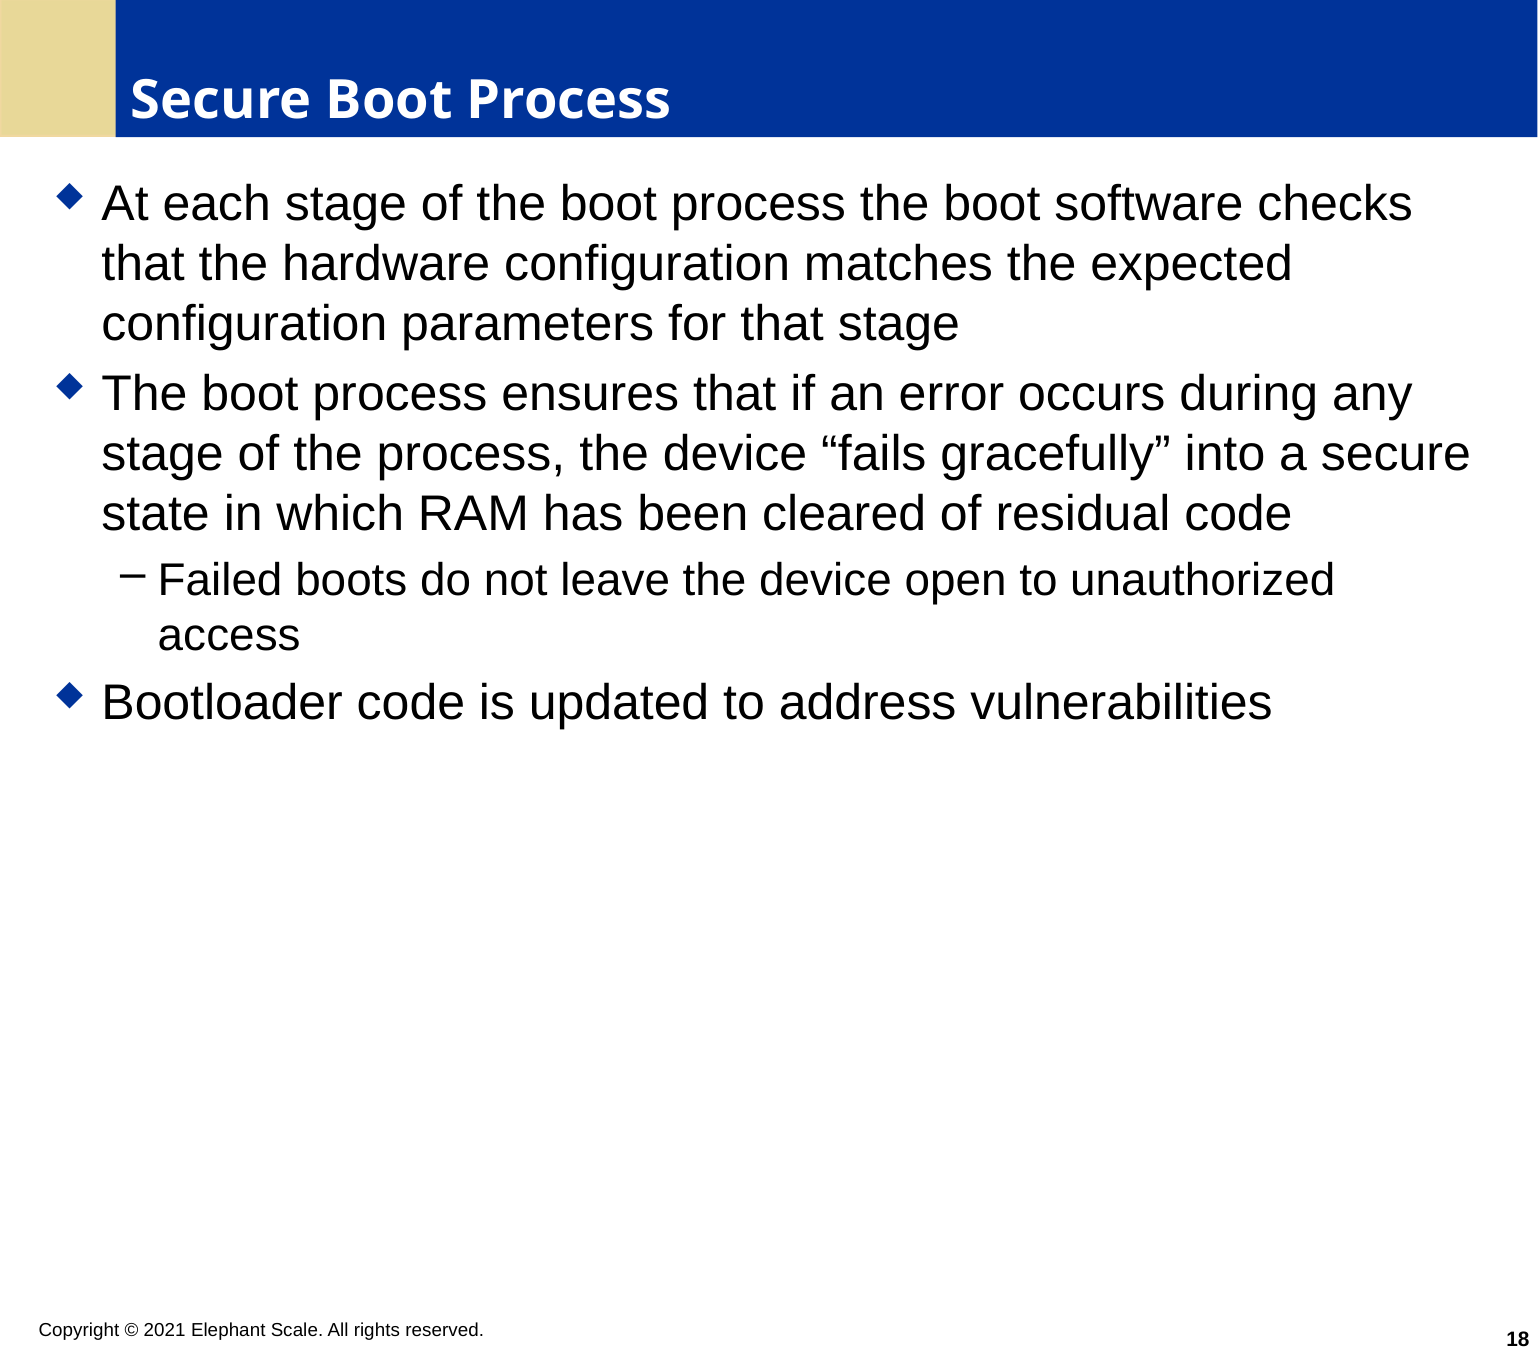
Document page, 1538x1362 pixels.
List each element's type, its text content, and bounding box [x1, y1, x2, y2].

slide_number 18 [1439, 1305, 1530, 1352]
list At each stage of the boot process the boot software checks that the hardware configuration matches the expected configuration parameters for that stage The boot process ensures that if an error occurs during any stage of the process, the device “fails gracefully” into a secure state in which RAM has been cleared of residual code Failed boots do not leave the device open to unauthorized access Bootloader code is updated to address vulnerabilities [38, 162, 1500, 1284]
footer Copyright © 2021 Elephant Scale. All rights reserved. [38, 1317, 932, 1341]
title Secure Boot Process [115, 0, 1538, 138]
picture [0, 0, 115, 137]
